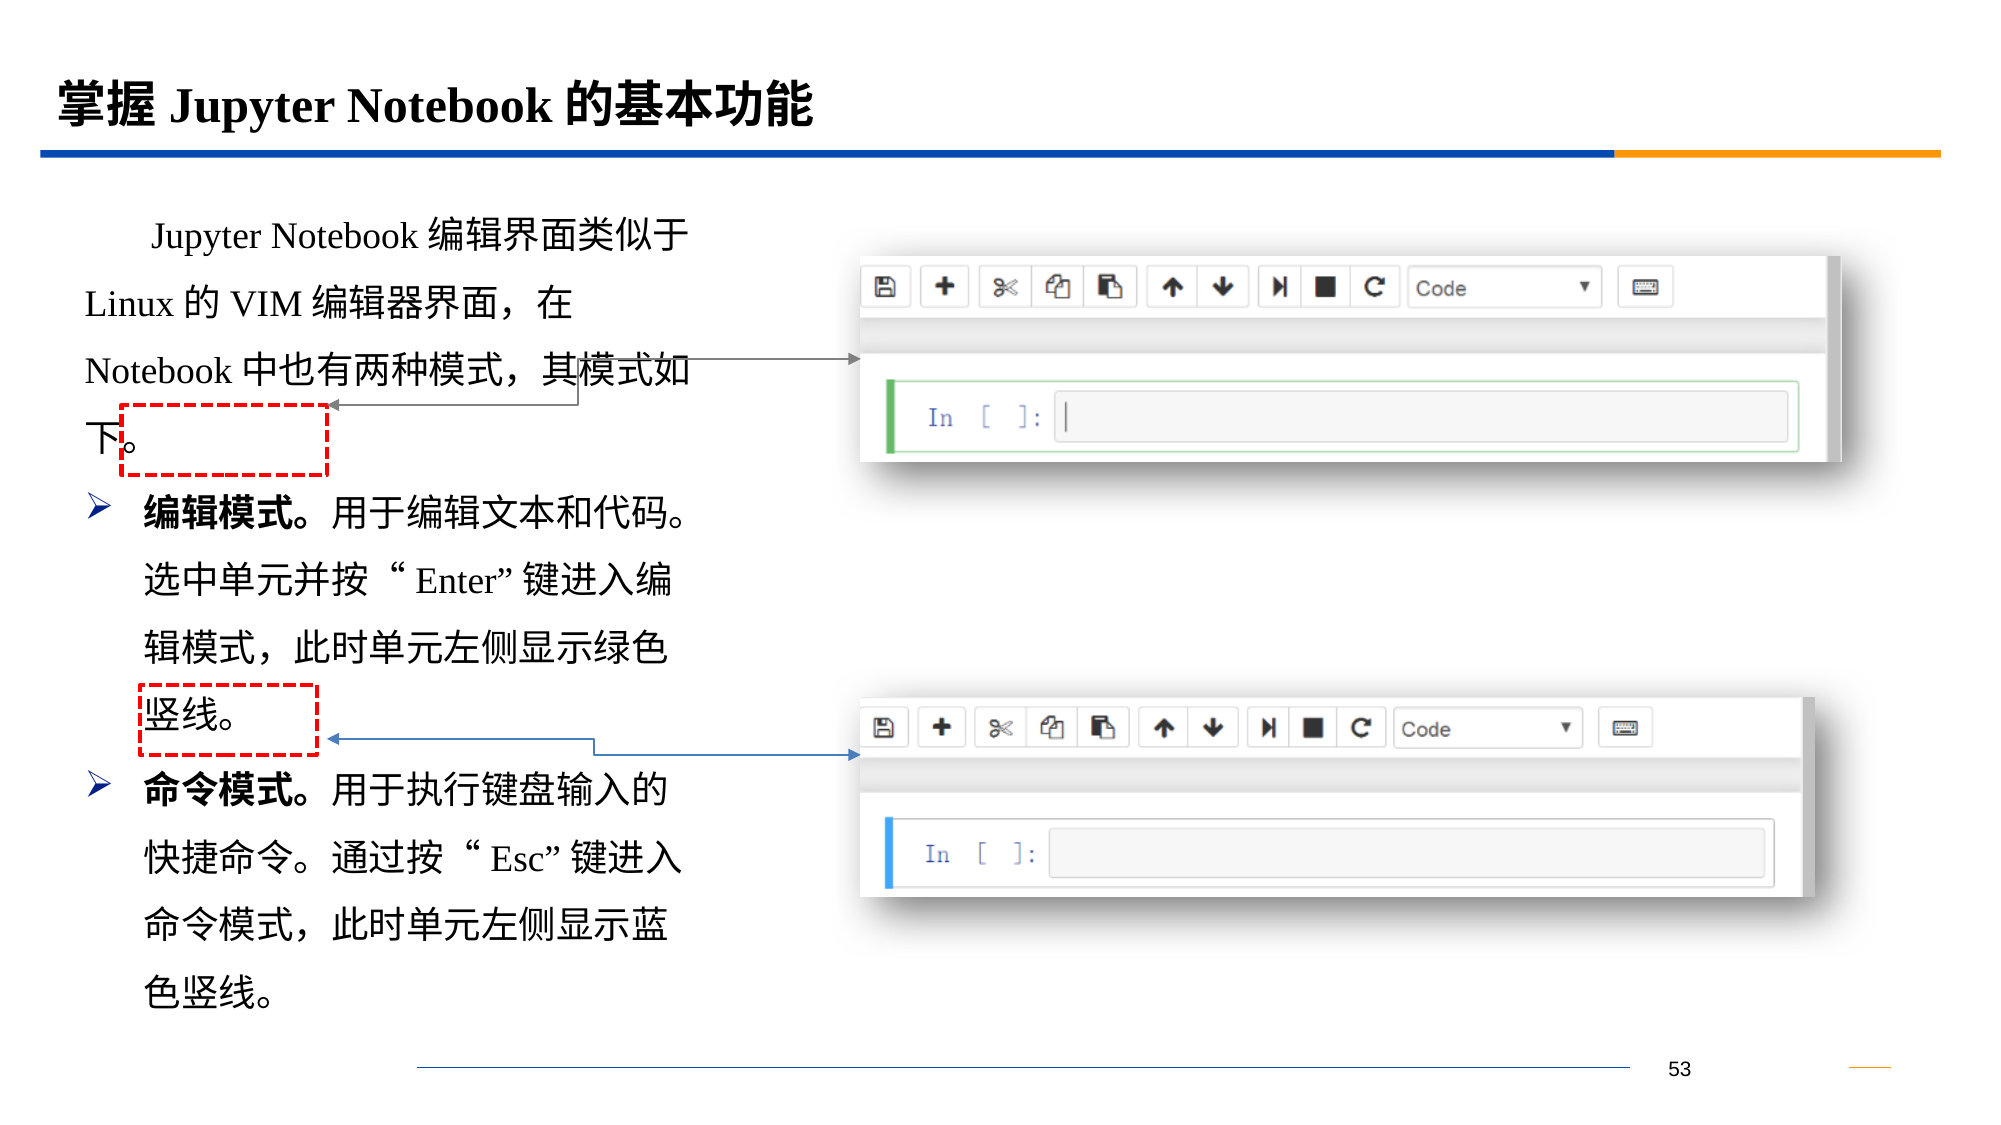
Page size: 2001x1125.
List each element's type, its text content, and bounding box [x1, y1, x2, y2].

picture [860, 256, 1843, 462]
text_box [326, 358, 861, 406]
text_box [139, 684, 317, 755]
list Jupyter Notebook编辑界面类似于Linux的VIM编辑器界面，在Notebook中也有两种模式，其模式如下。 编辑模式。用于编辑文本和代码。选中单元并按“Enter”键进入编辑模式，此时单元左侧显示绿色竖线。 命令模式。用于执行键盘输入的快捷命令。通过按“Esc”键进入命令模式，此时单元左侧显示蓝色竖线。 [69, 181, 716, 1017]
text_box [326, 738, 861, 756]
text_box [121, 404, 327, 475]
picture [860, 697, 1815, 898]
title 掌握Jupyter Notebook的基本功能 [41, 58, 1842, 146]
